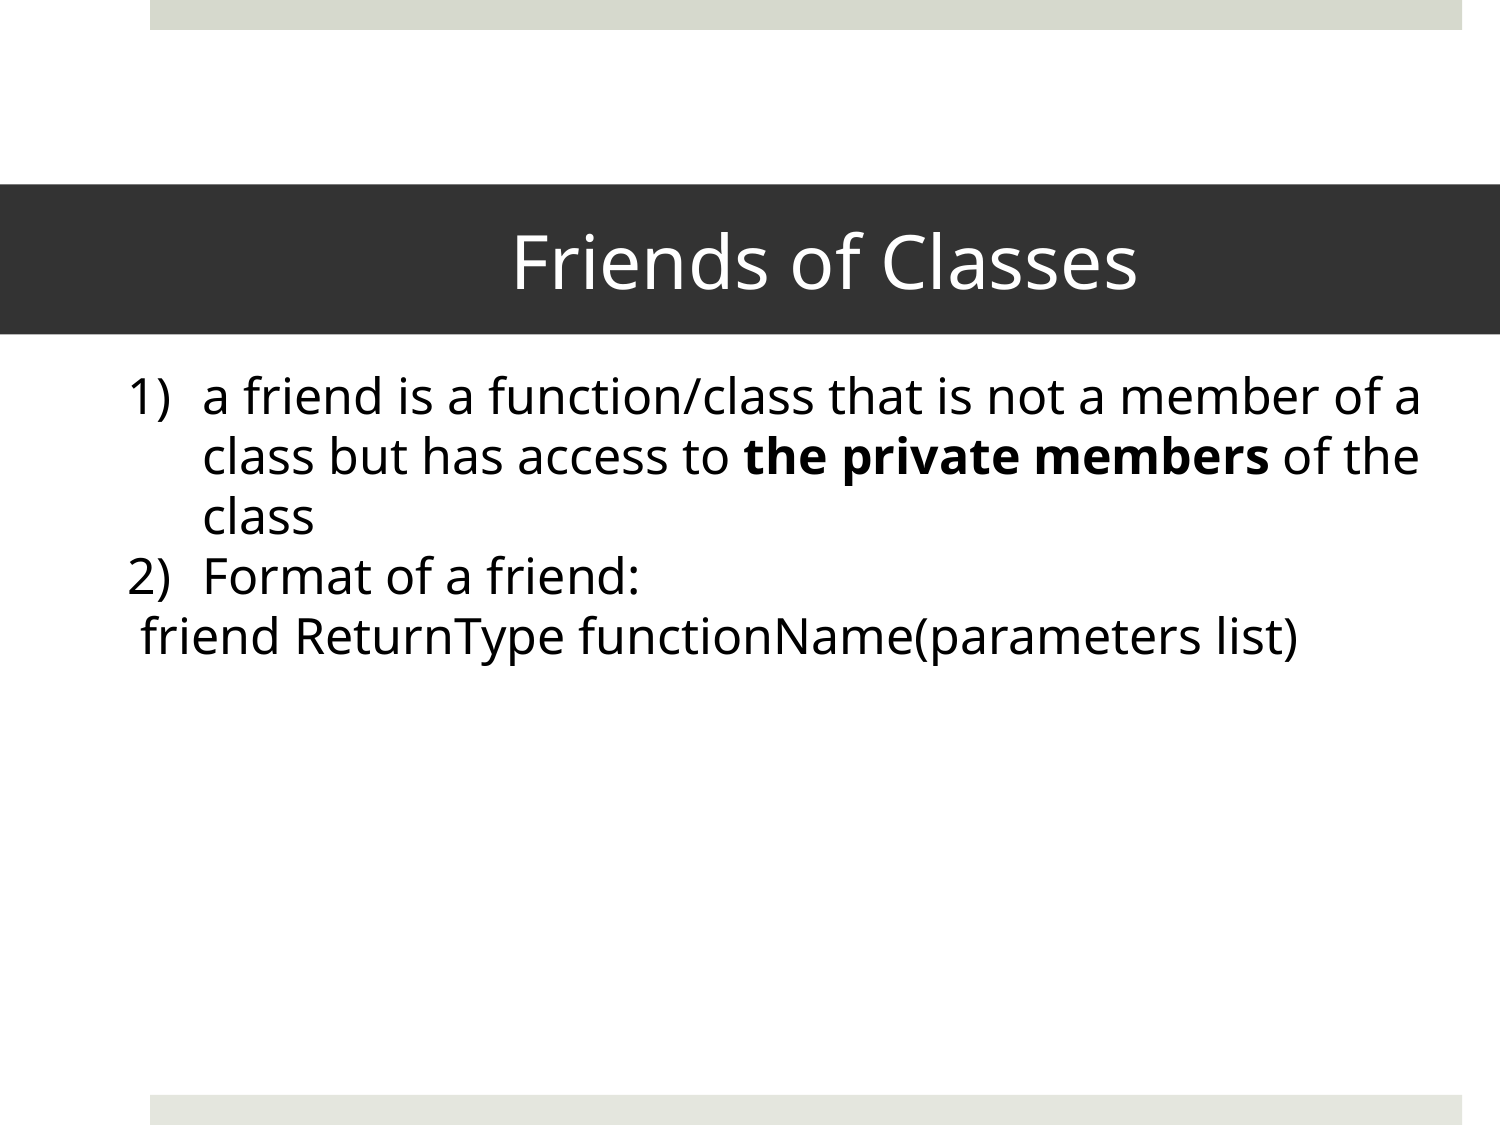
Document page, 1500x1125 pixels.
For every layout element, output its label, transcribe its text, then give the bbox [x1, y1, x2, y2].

title Friends of Classes [0, 184, 1500, 335]
text_box a friend is a function/class that is not a member of a class but has access to the private members of the class Format of a friend: friend ReturnType functionName(parameters list) [37, 357, 1500, 732]
